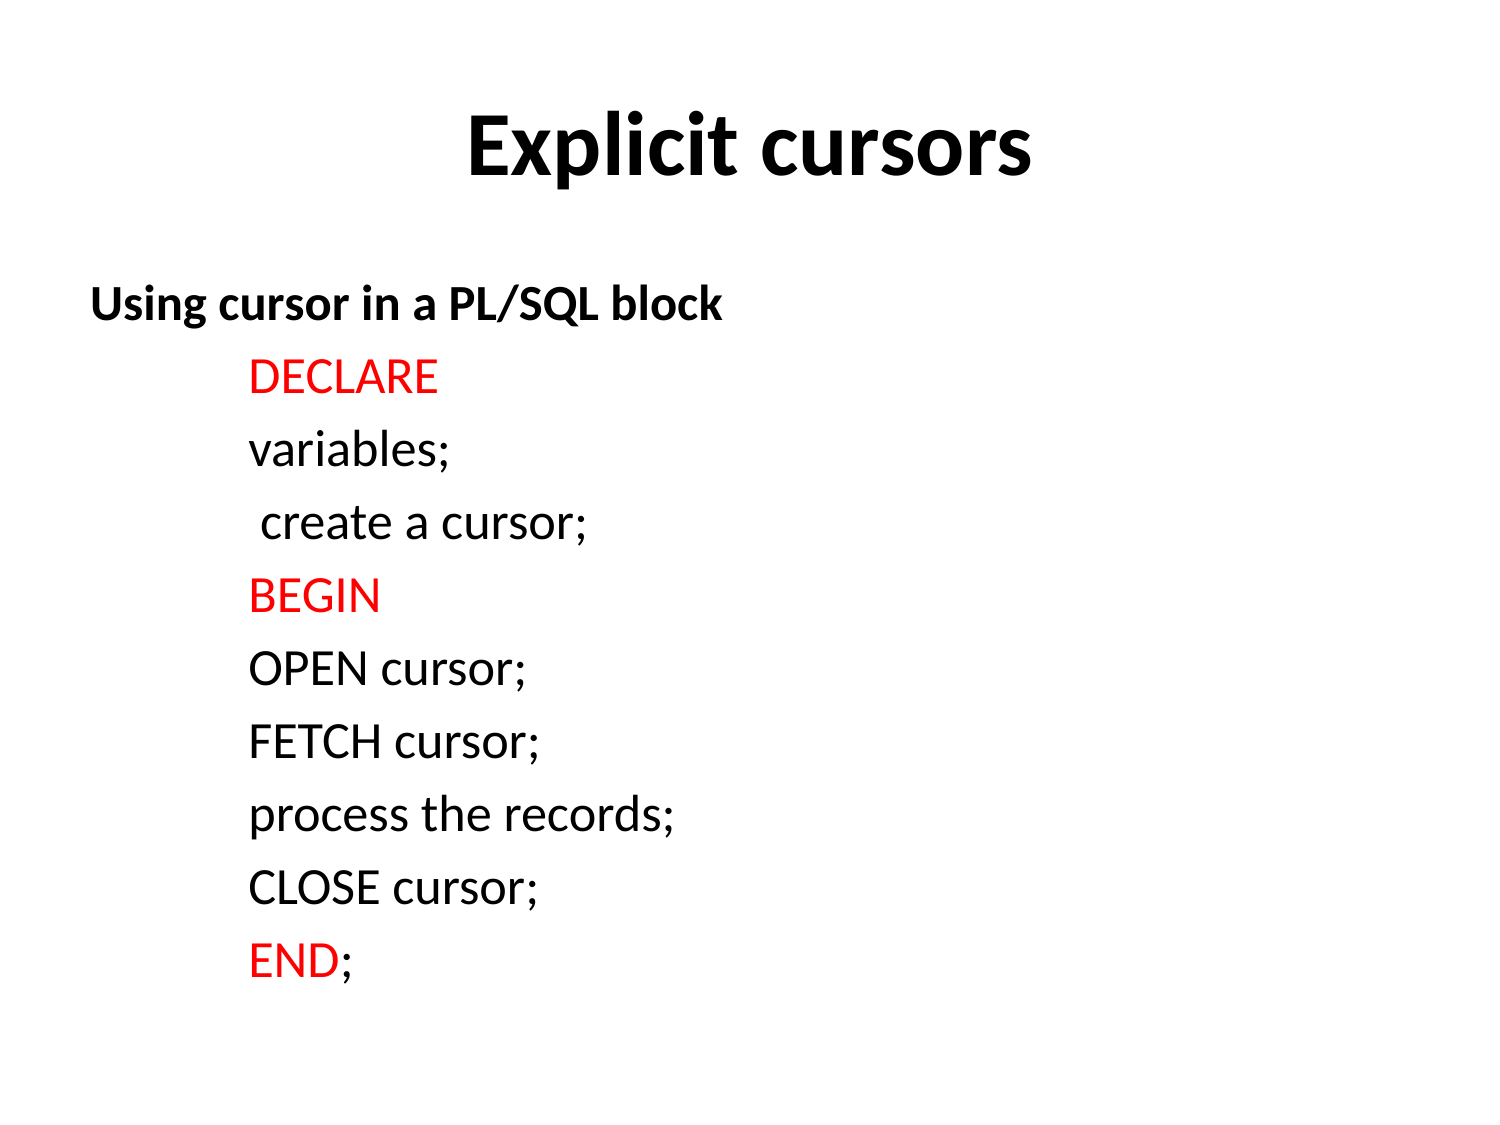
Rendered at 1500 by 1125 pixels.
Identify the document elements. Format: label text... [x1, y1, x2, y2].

title Explicit cursors [75, 45, 1425, 233]
list Using cursor in a PL/SQL block DECLARE variables; create a cursor; BEGIN OPEN cursor; FETCH cursor; process the records; CLOSE cursor; END; [75, 262, 1425, 1005]
